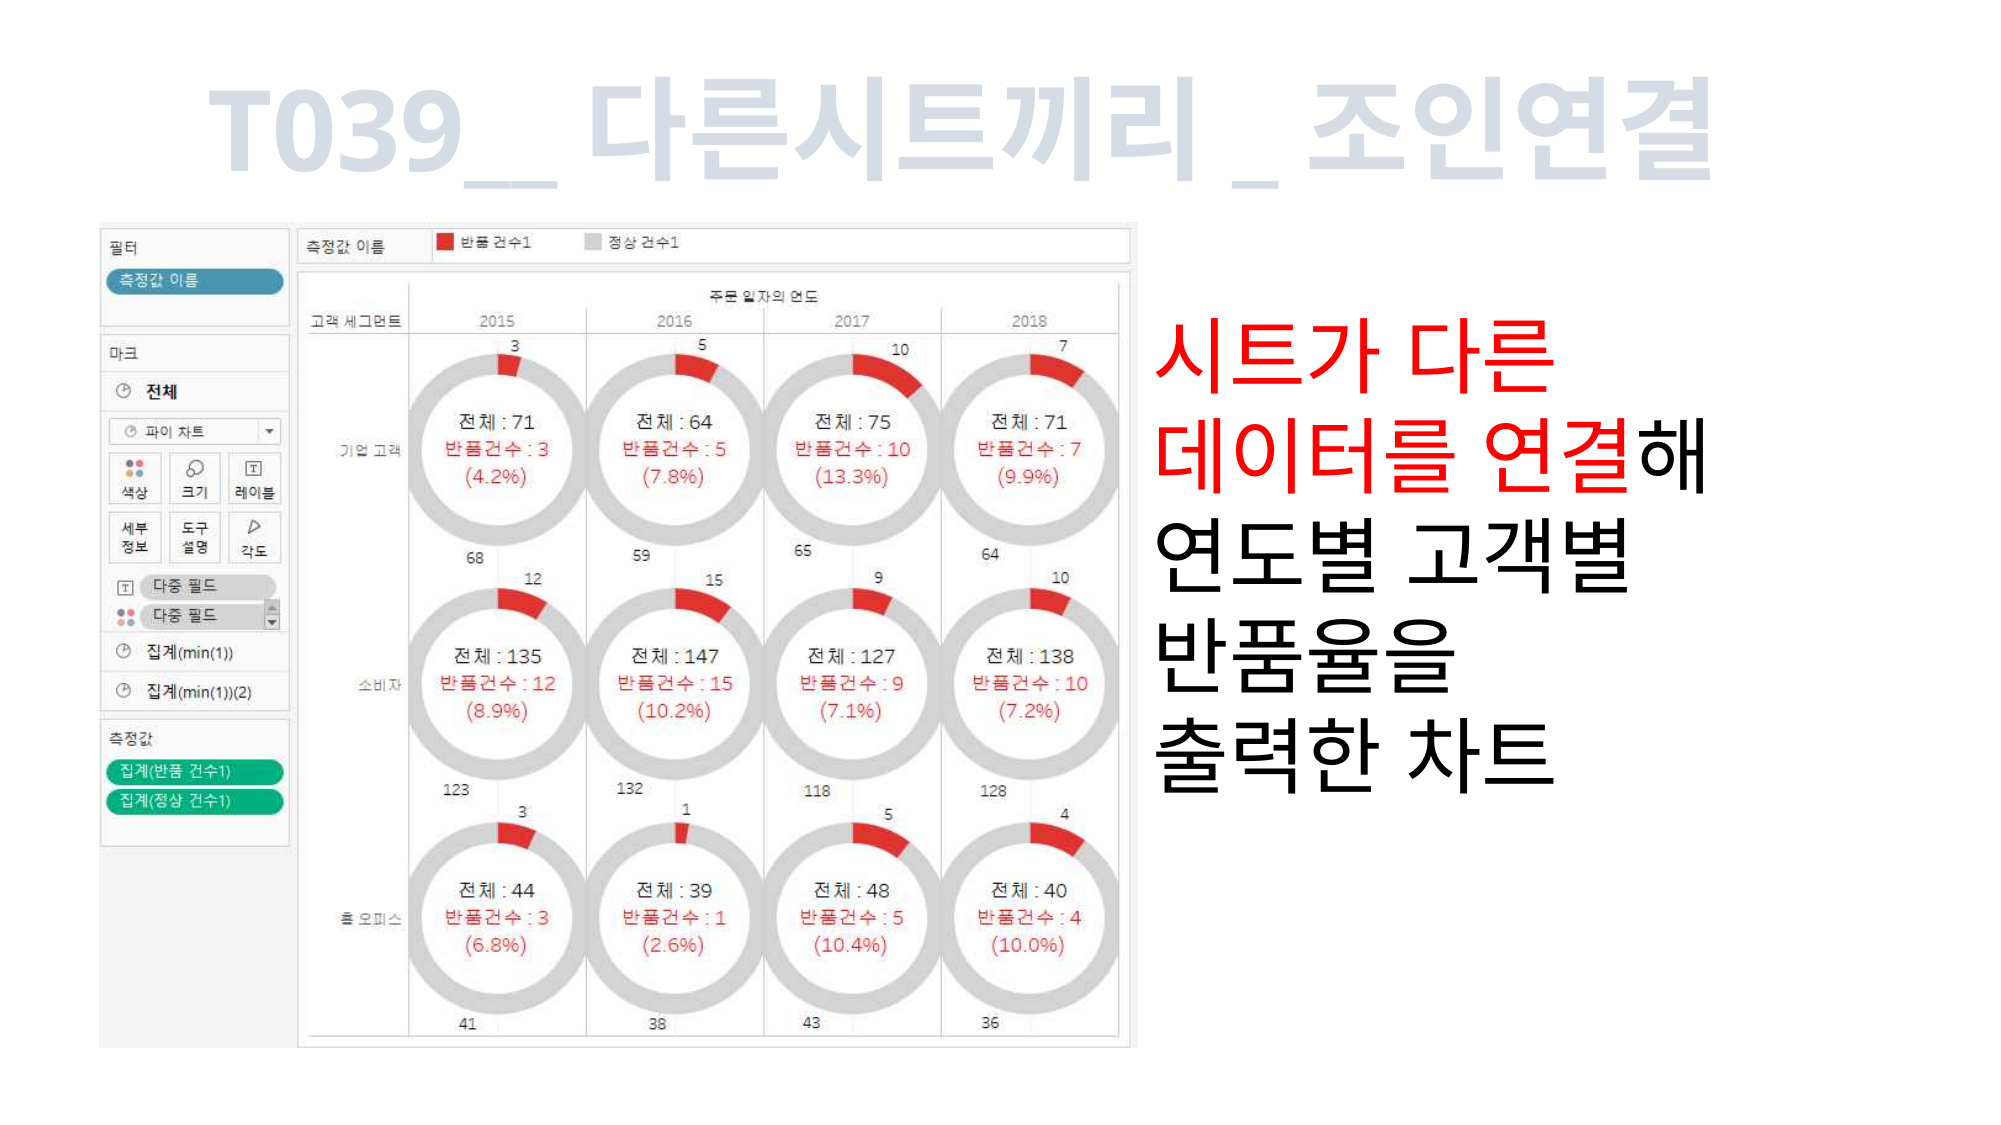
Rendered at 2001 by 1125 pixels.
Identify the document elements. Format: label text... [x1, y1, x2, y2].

text_box T039__다른시트끼리_조인연결 [191, 51, 1735, 201]
picture [99, 222, 1138, 1048]
text_box 시트가 다른 데이터를 연결해 연도별 고객별 반품율을 출력한 차트 [1138, 296, 1942, 812]
